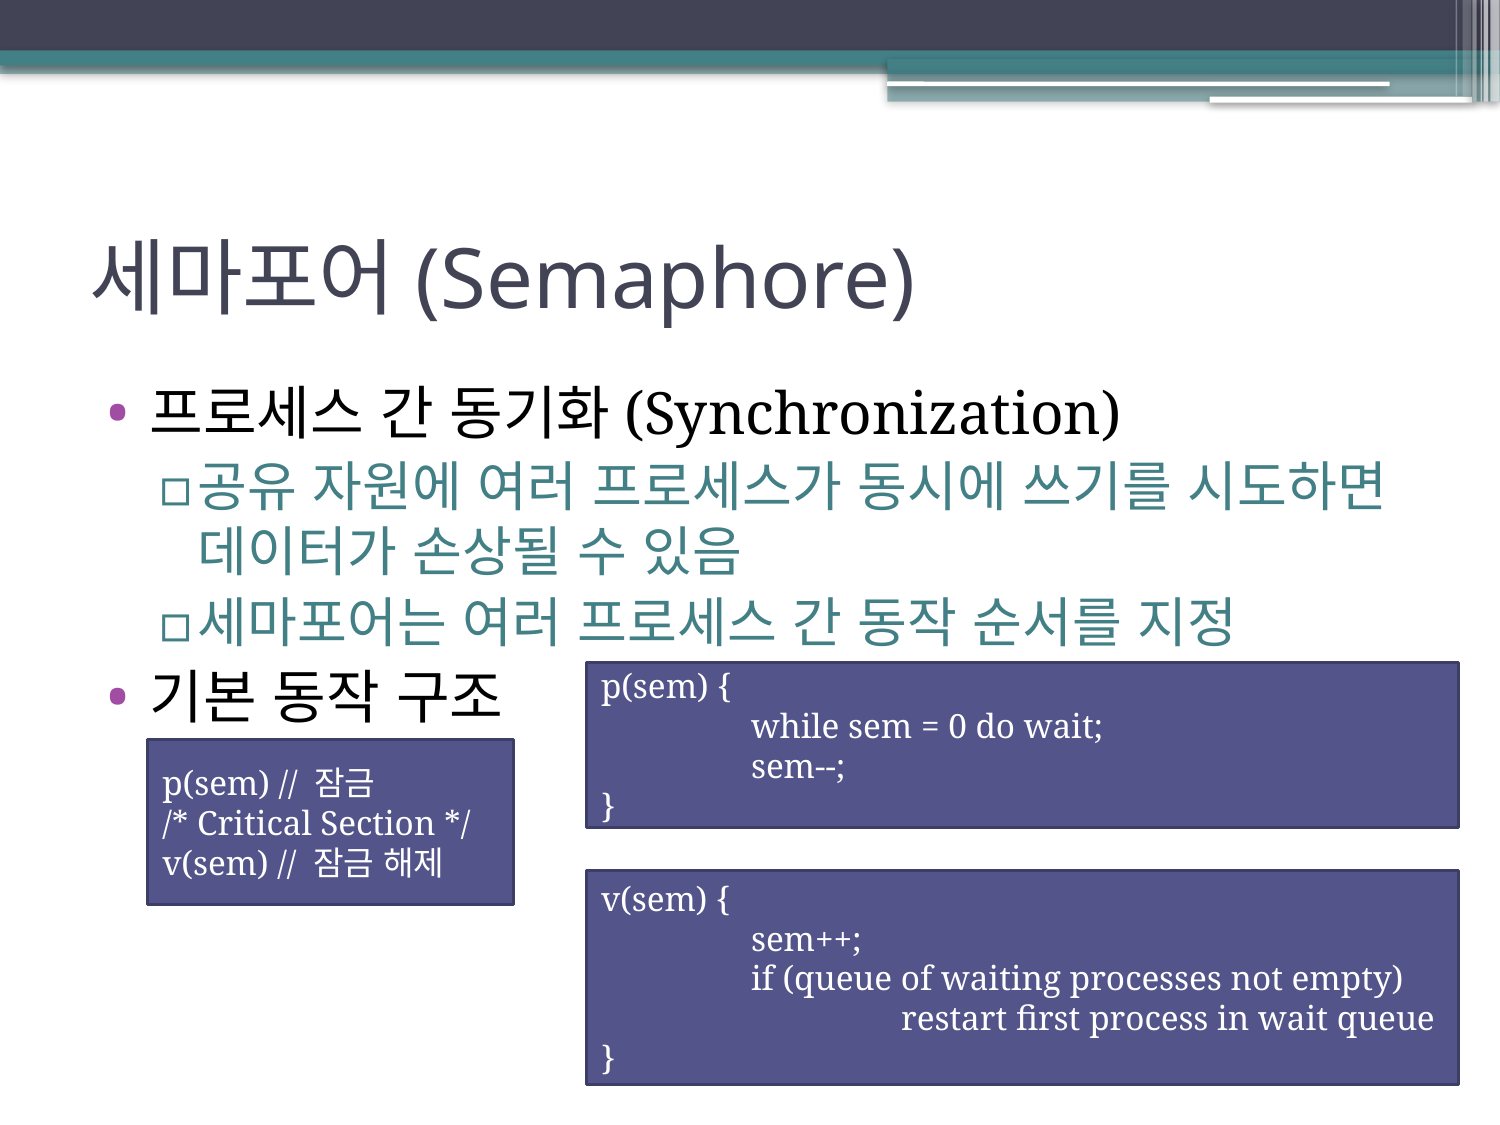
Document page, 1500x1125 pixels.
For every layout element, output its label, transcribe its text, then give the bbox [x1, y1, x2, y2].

list 프로세스 간 동기화(Synchronization) 공유 자원에 여러 프로세스가 동시에 쓰기를 시도하면 데이터가 손상될 수 있음 세마포어는 여러 프로세스 간 동작 순서를 지정 기본 동작 구조 [75, 368, 1425, 1079]
title 세마포어(Semaphore) [75, 187, 1425, 363]
text_box p(sem) // 잠금 /* Critical Section */ v(sem) // 잠금 해제 [146, 738, 515, 906]
text_box p(sem) { while sem = 0 do wait; sem--; } [585, 661, 1460, 829]
text_box v(sem) { sem++; if (queue of waiting processes not empty) restart first process in wait queue } [585, 869, 1460, 1086]
